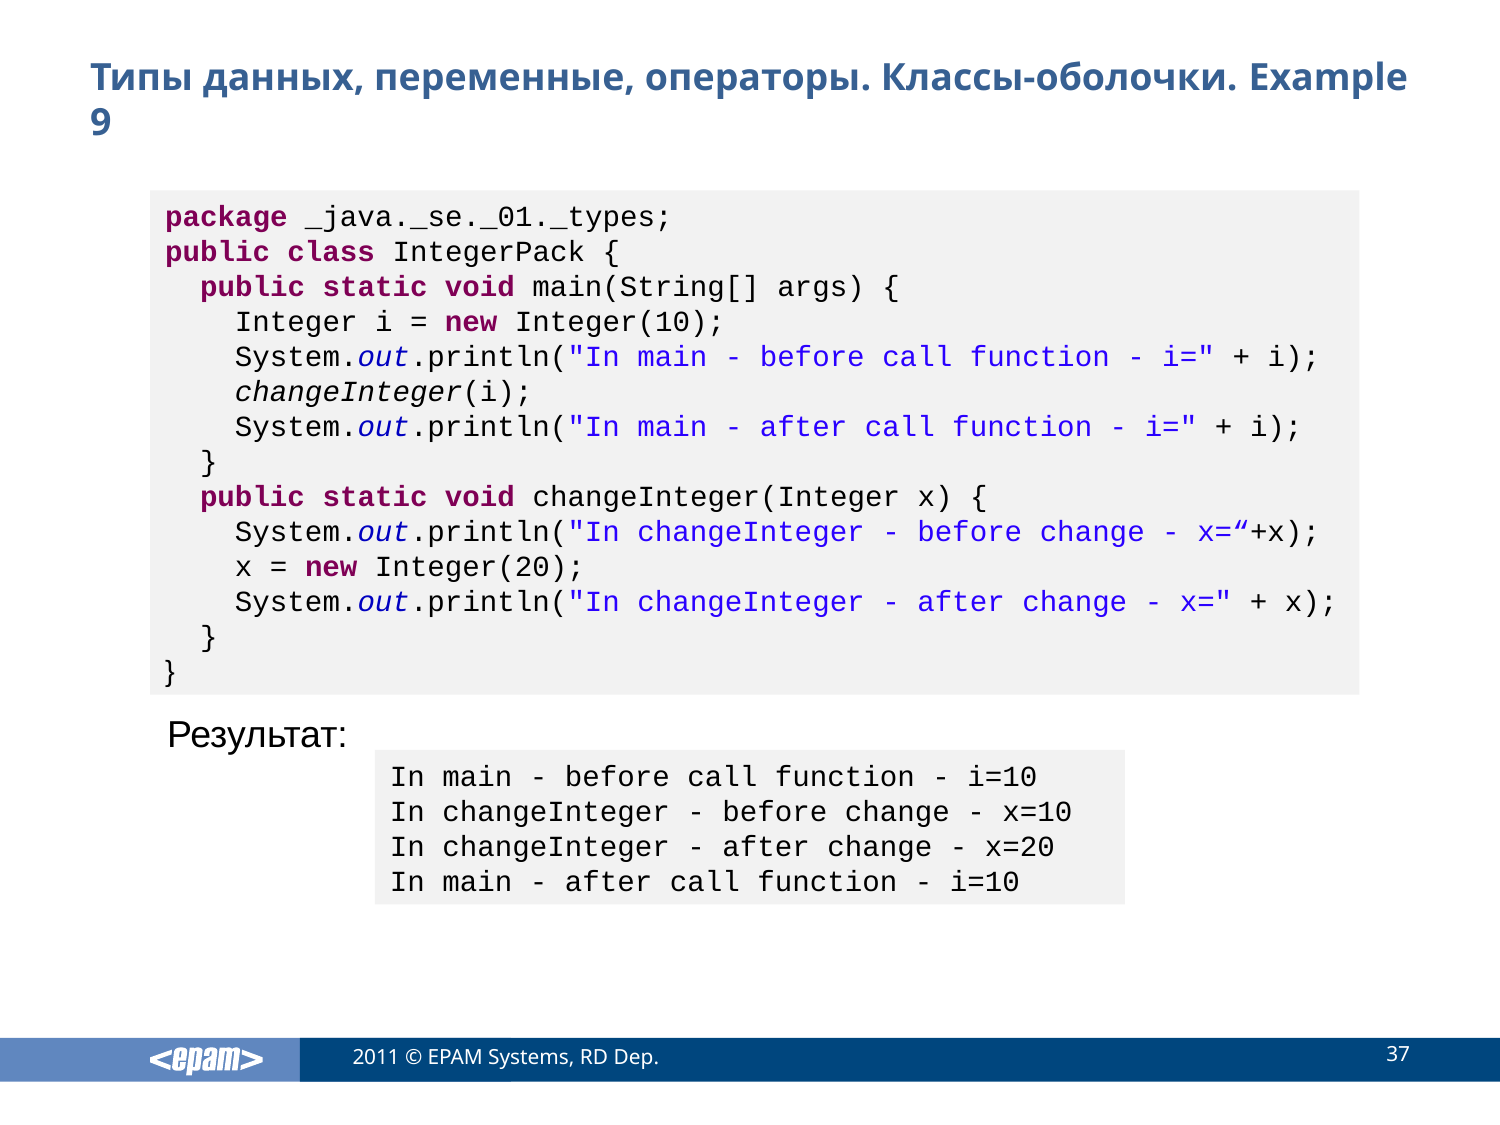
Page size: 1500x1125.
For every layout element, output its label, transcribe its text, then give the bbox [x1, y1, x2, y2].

title Типы данных, переменные, операторы. Классы-оболочки. Example 9 [75, 45, 1425, 163]
footer 2011 © EPAM Systems, RD Dep. [337, 1028, 738, 1088]
text_box In main - before call function - i=10 In changeInteger - before change - x=10 In changeInteger - after change - x=20 In main - after call function - i=10 [374, 749, 1125, 905]
list Результат: [152, 703, 1353, 773]
text_box package _java._se._01._types; public class IntegerPack { public static void main(String[] args) { Integer i = new Integer(10); System.out.println("In main - before call function - i=" + i); changeInteger(i); System.out.println("In main - after call function - i=" + i); } public static void changeInteger(Integer x) { System.out.println("In changeInteger - before change - x=“+x); x = new Integer(20); System.out.println("In changeInteger - after change - x=" + x); } } [150, 190, 1360, 695]
slide_number 37 [1262, 1025, 1425, 1085]
